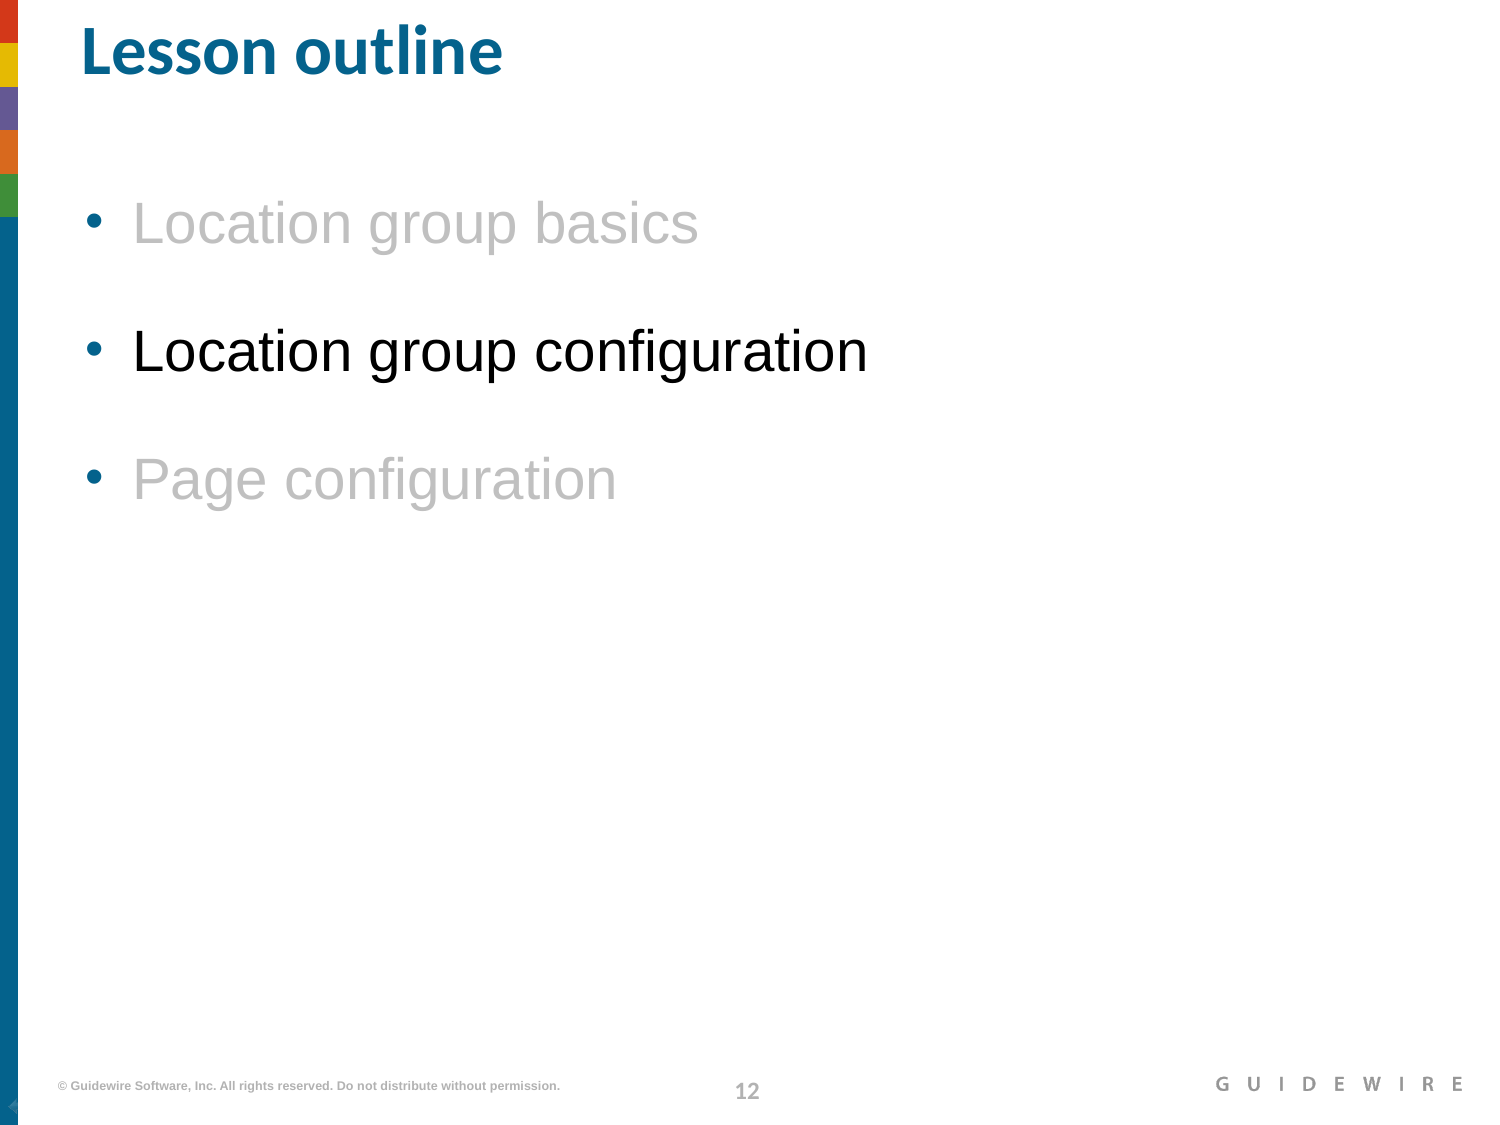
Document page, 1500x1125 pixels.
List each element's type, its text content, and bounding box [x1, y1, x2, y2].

picture [1215, 1073, 1480, 1096]
title Lesson outline [81, 19, 1446, 142]
list Location group basics Location group configuration Page configuration [85, 149, 1450, 1050]
picture [10, 1101, 18, 1111]
picture [0, 0, 18, 216]
